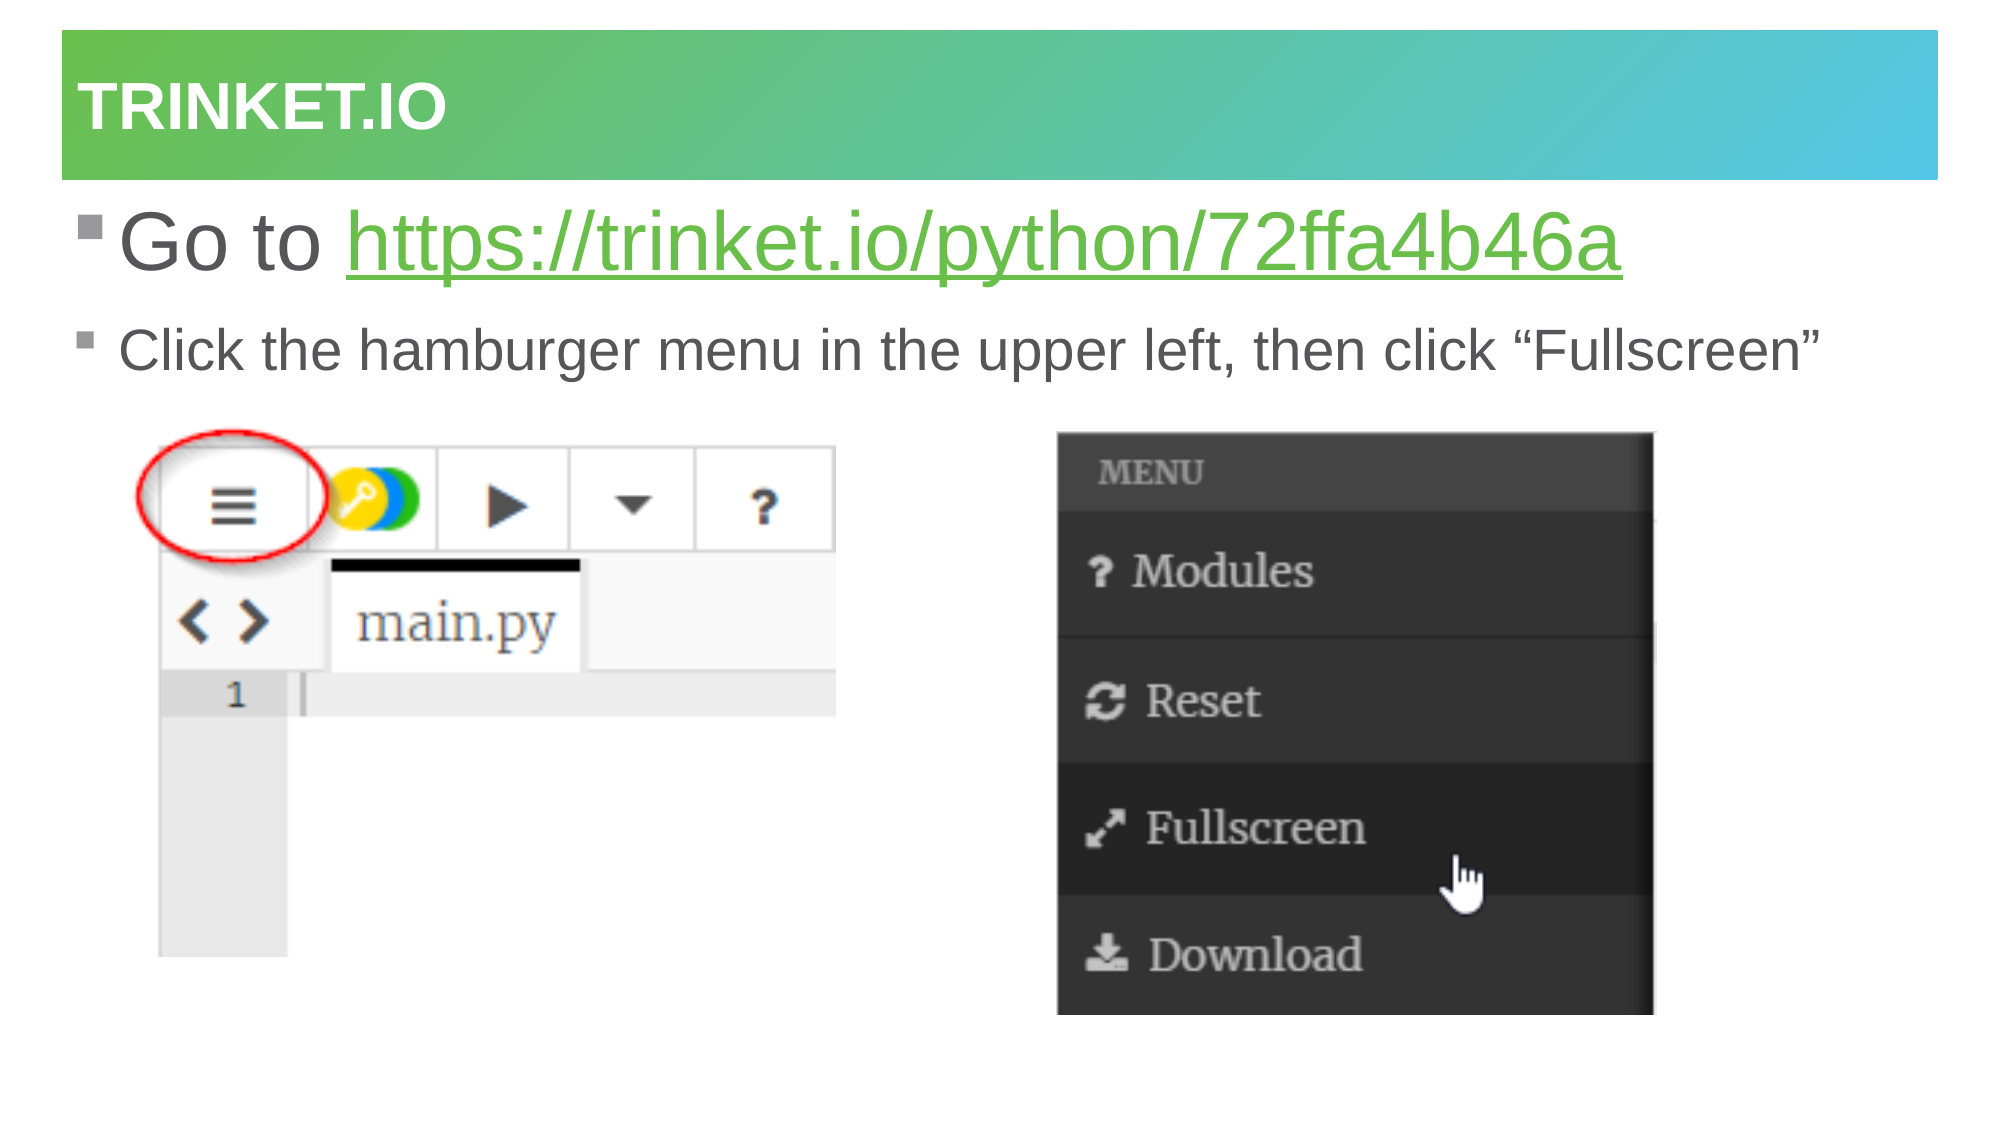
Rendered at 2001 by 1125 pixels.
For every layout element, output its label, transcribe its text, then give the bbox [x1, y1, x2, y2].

picture [1056, 431, 1657, 1015]
title Trinket.io [62, 29, 1938, 180]
list Go to https://trinket.io/python/72ffa4b46a Click the hamburger menu in the upper left, then click “Fullscreen” [62, 187, 1938, 1050]
picture [62, 412, 836, 957]
